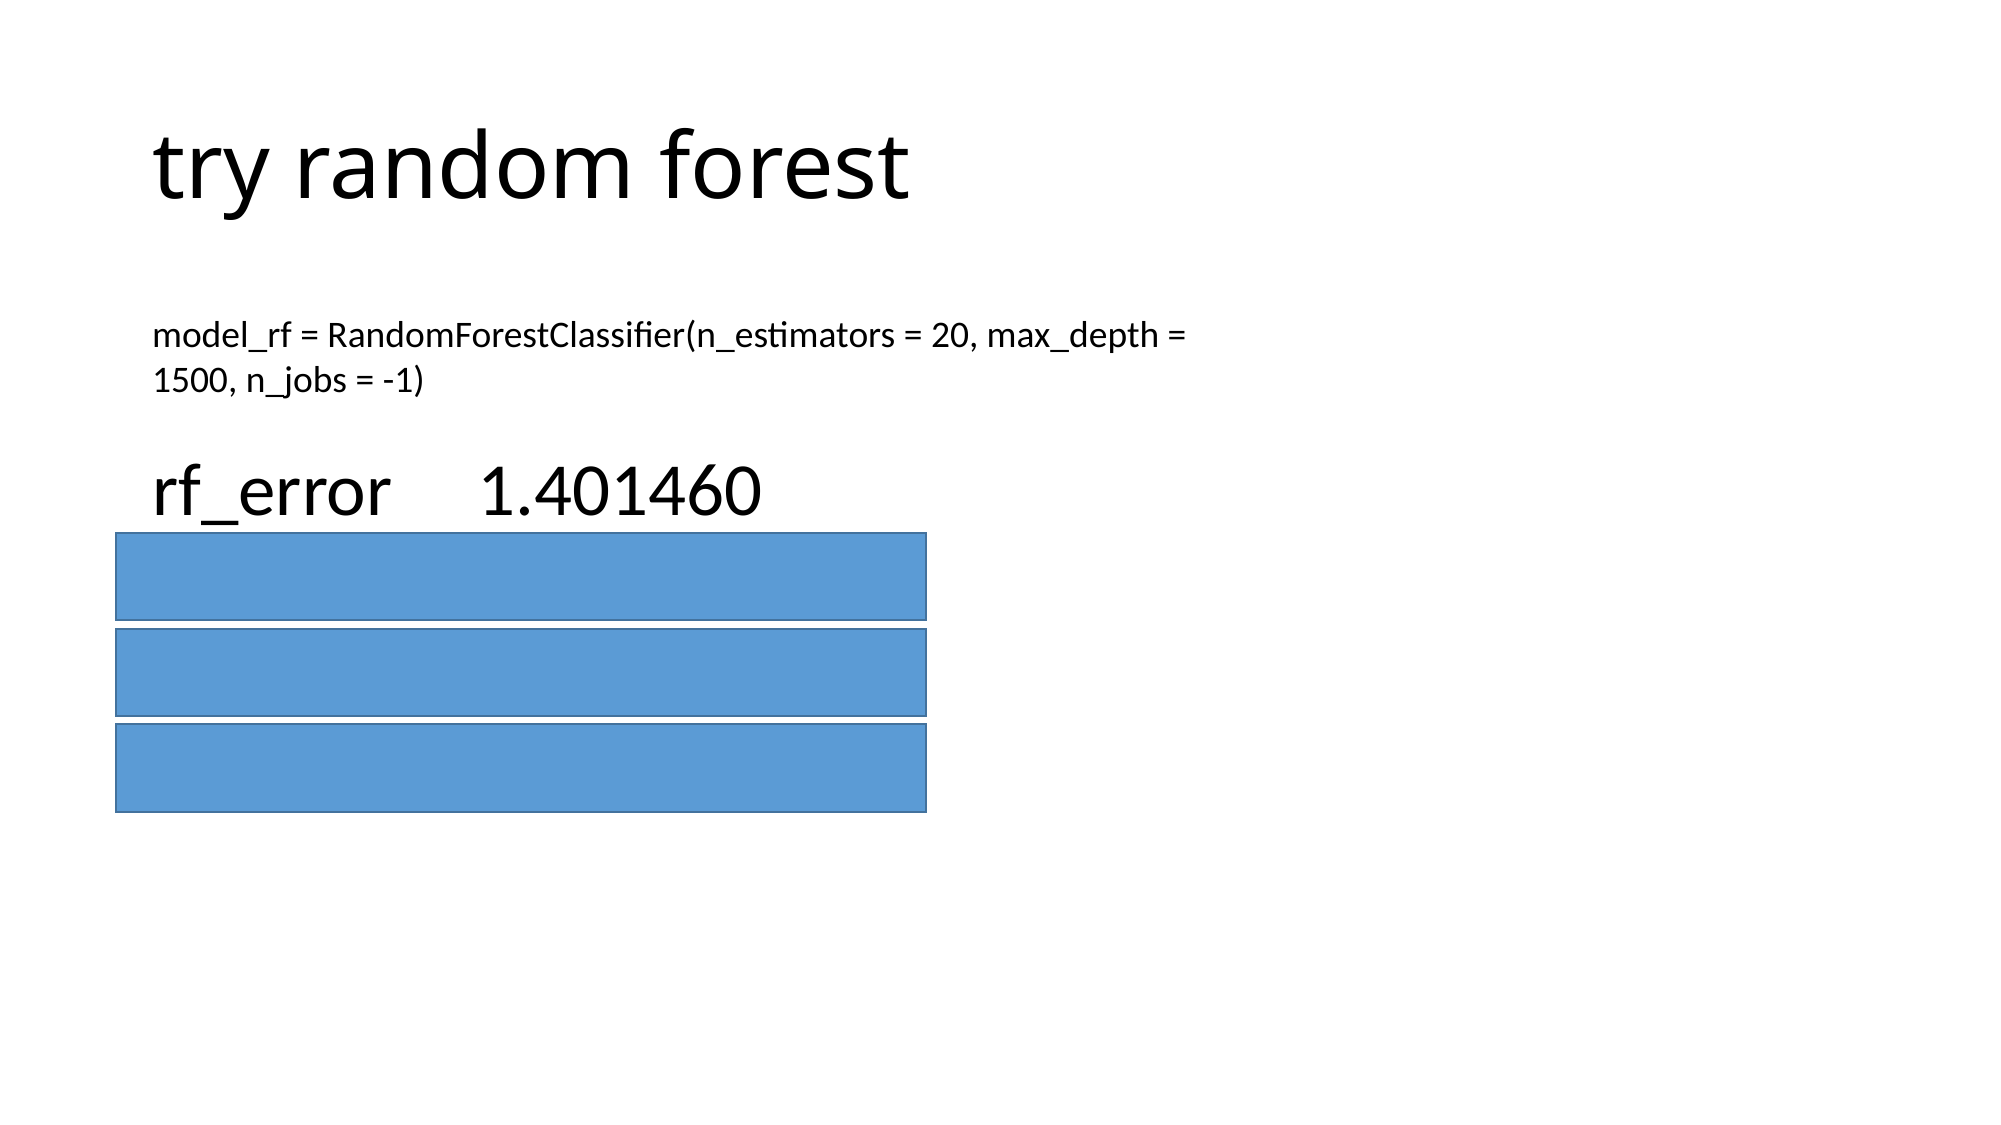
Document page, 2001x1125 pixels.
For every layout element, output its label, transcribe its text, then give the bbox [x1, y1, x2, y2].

text_box [115, 723, 927, 813]
text_box [115, 628, 927, 717]
title try random forest [137, 59, 1863, 278]
text_box model_rf = RandomForestClassifier(n_estimators = 20, max_depth = 1500, n_jobs = -1) [137, 302, 1231, 407]
text_box rf_error 1.401460 lr_error 1.310219 gbm_error 1.751825 avg_error 1.231144 [137, 433, 1410, 808]
text_box [115, 532, 927, 621]
